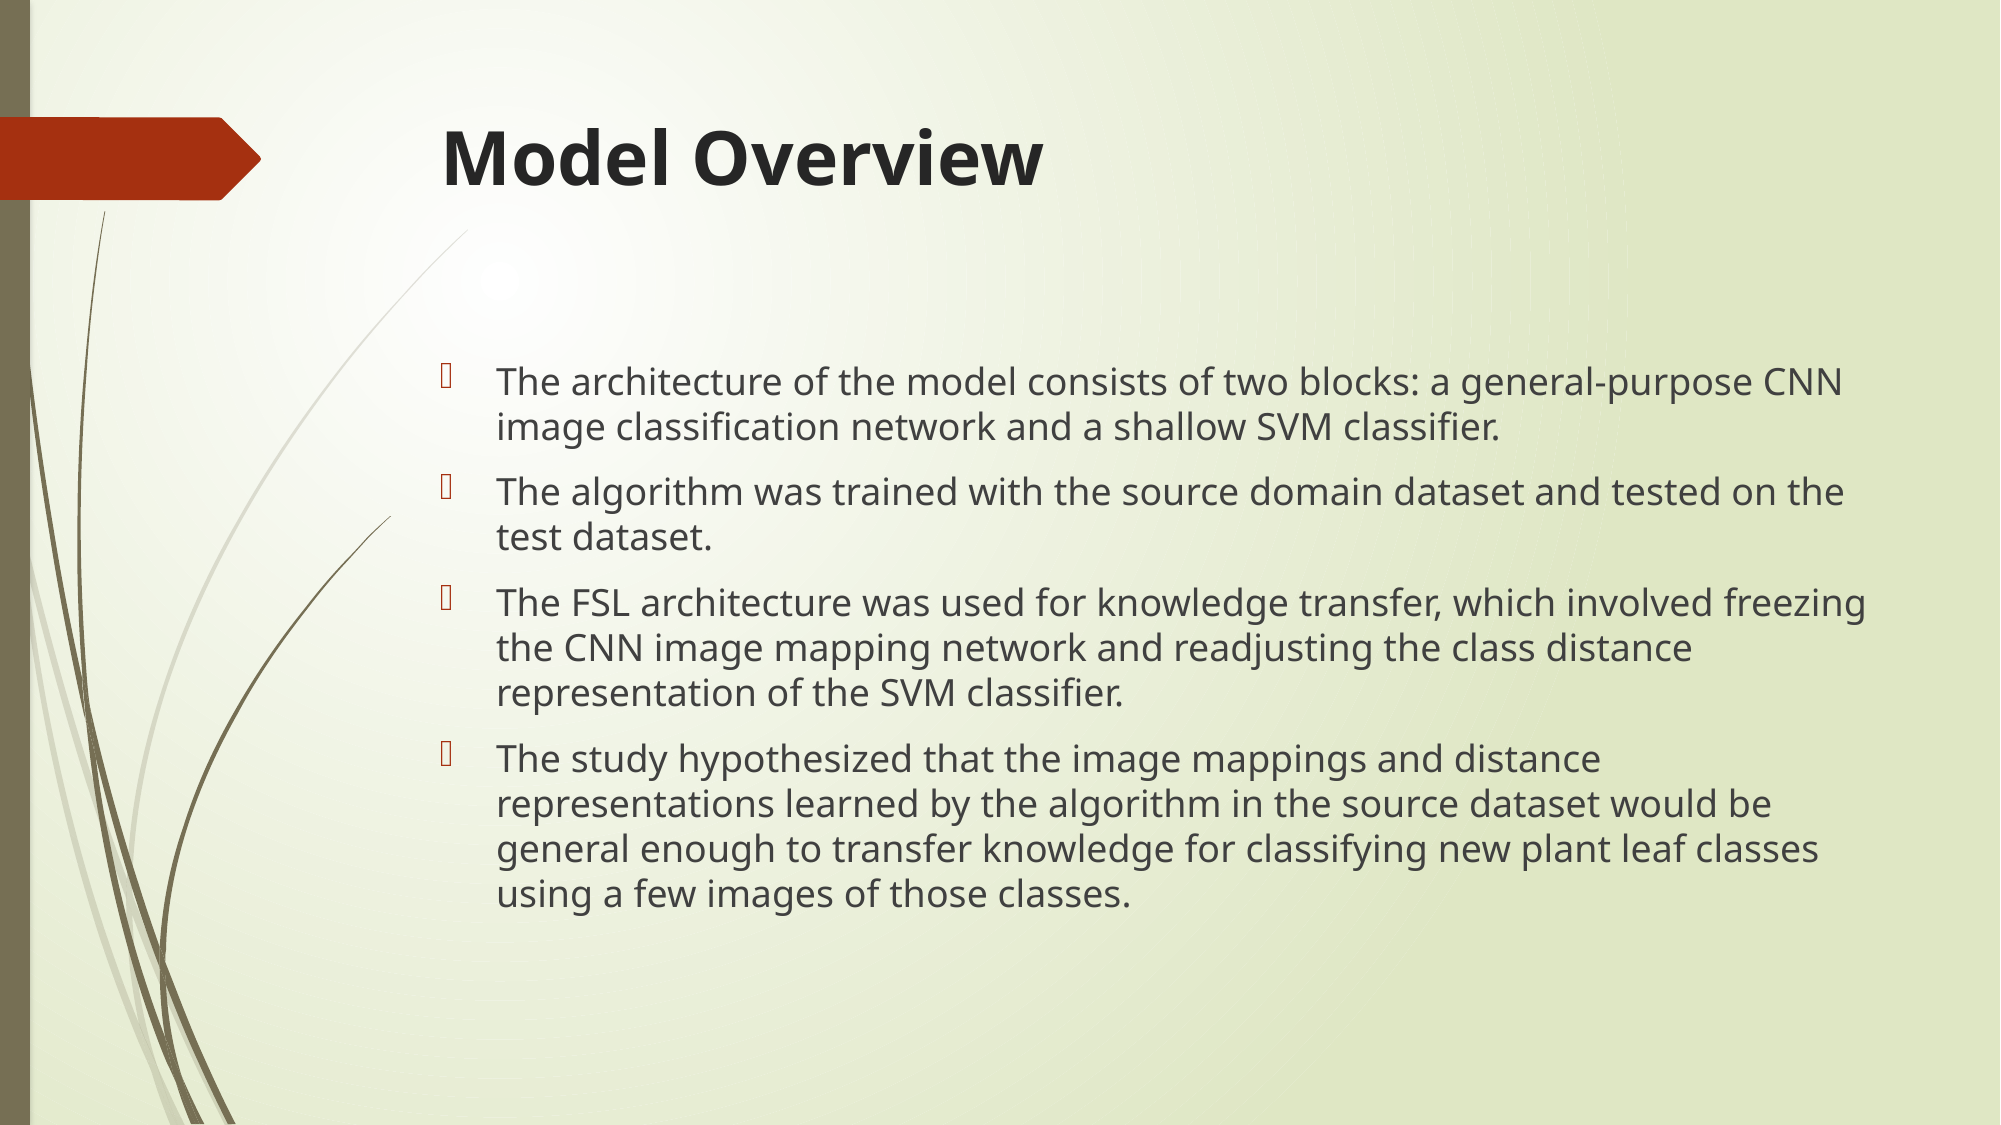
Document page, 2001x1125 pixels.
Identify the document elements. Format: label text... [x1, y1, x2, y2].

list The architecture of the model consists of two blocks: a general-purpose CNN image classification network and a shallow SVM classifier. The algorithm was trained with the source domain dataset and tested on the test dataset. The FSL architecture was used for knowledge transfer, which involved freezing the CNN image mapping network and readjusting the class distance representation of the SVM classifier. The study hypothesized that the image mappings and distance representations learned by the algorithm in the source dataset would be general enough to transfer knowledge for classifying new plant leaf classes using a few images of those classes. [424, 350, 1888, 970]
title Model Overview [425, 102, 1888, 313]
